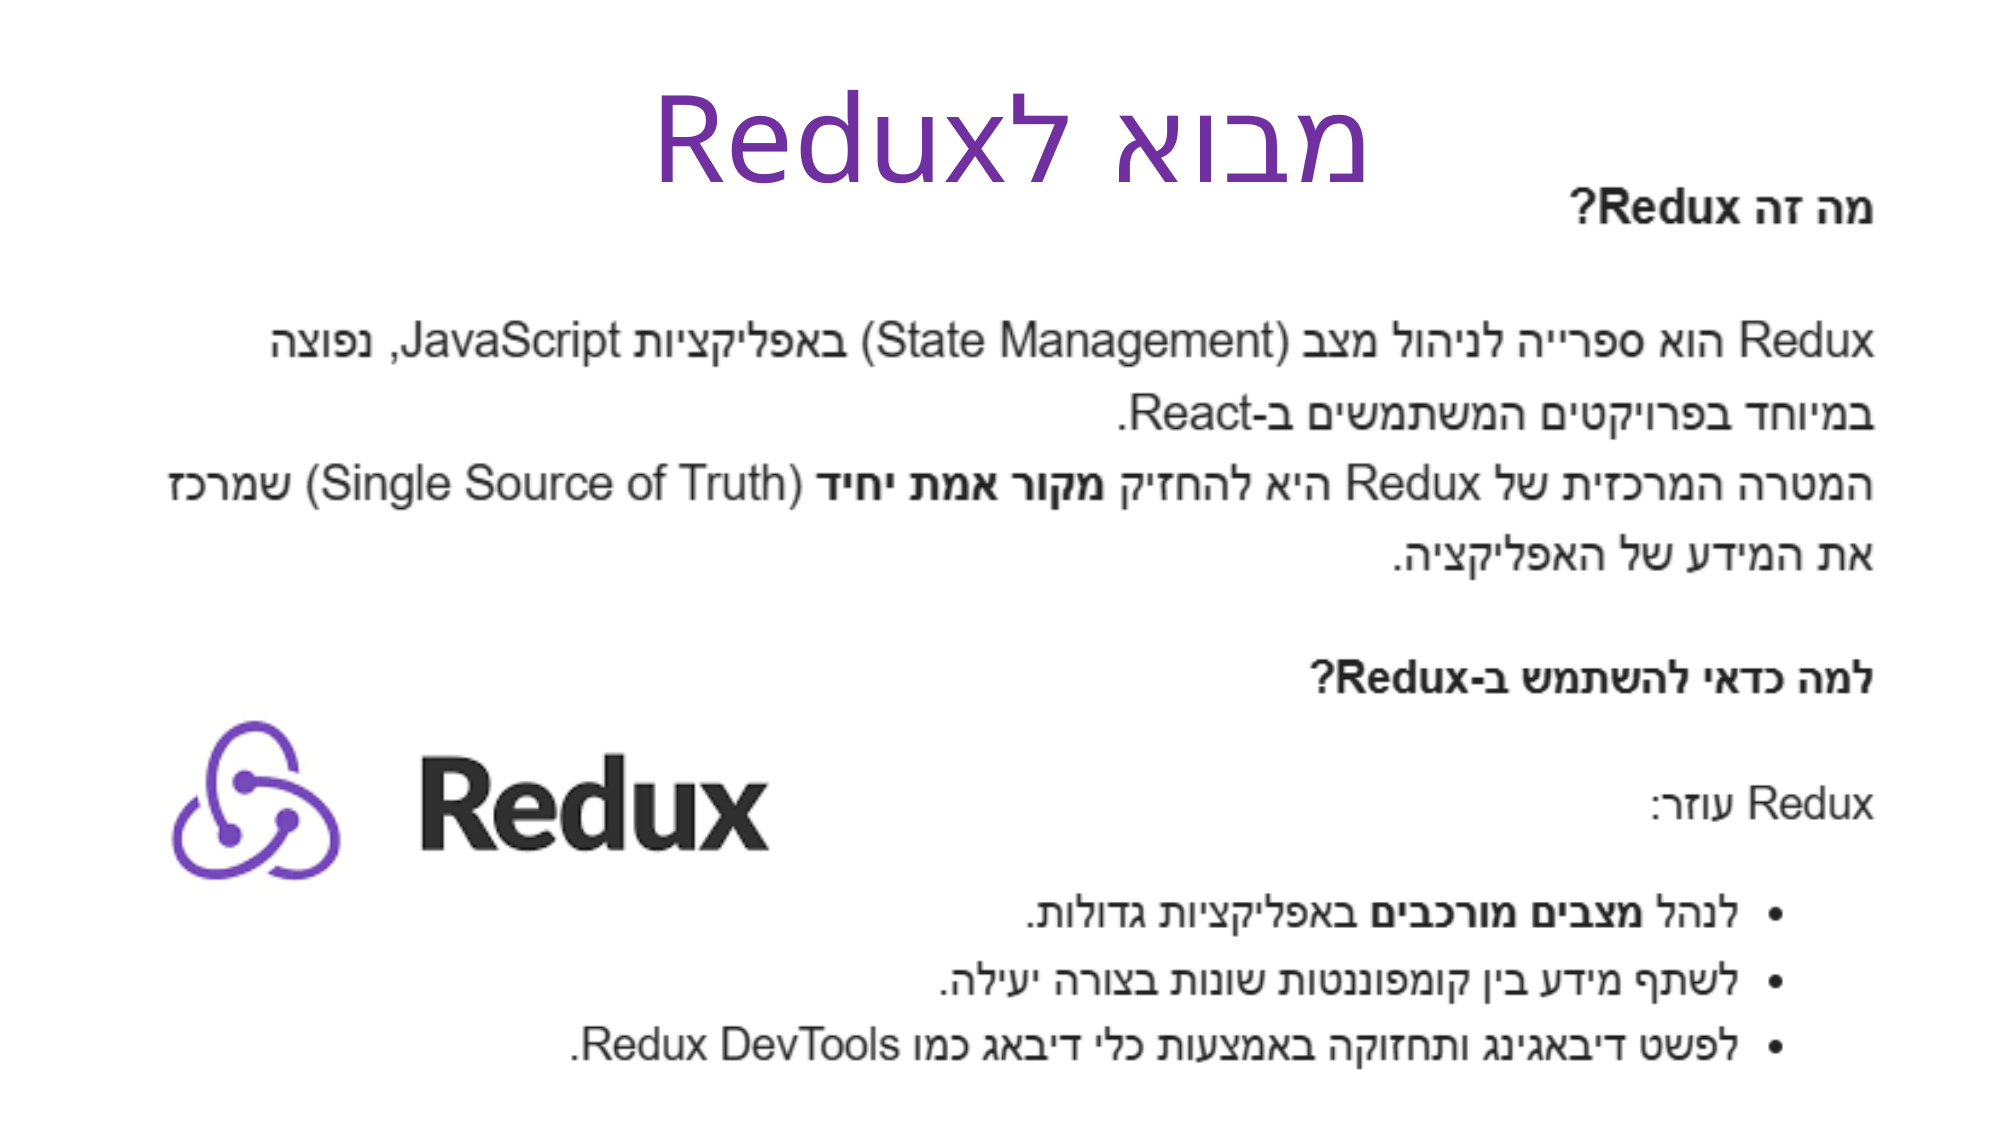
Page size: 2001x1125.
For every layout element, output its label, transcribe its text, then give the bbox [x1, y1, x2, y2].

picture [93, 142, 1900, 1081]
title מבוא לRedux [246, 69, 1747, 142]
